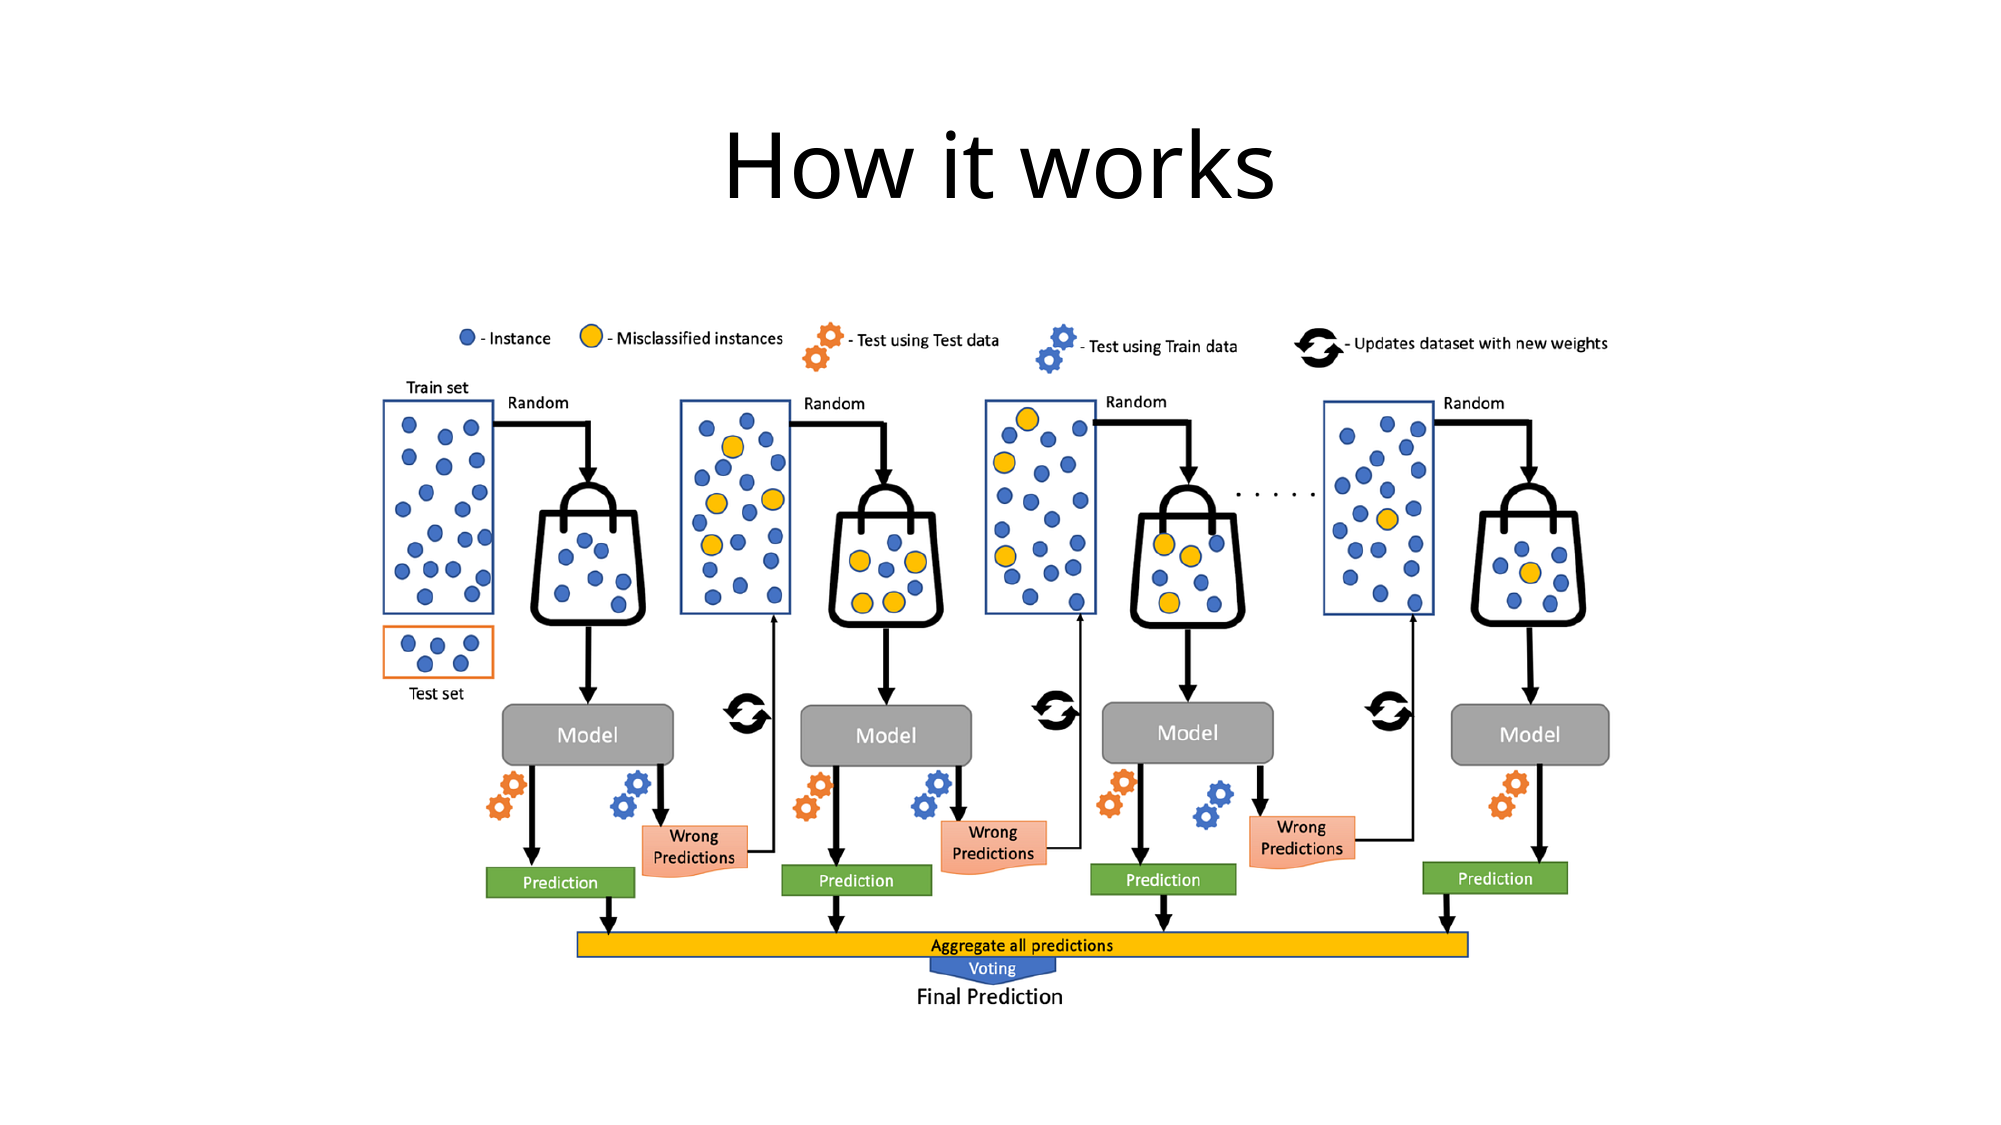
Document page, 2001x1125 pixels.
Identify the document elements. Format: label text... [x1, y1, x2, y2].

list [365, 299, 1634, 1014]
title How it works [137, 59, 1863, 278]
